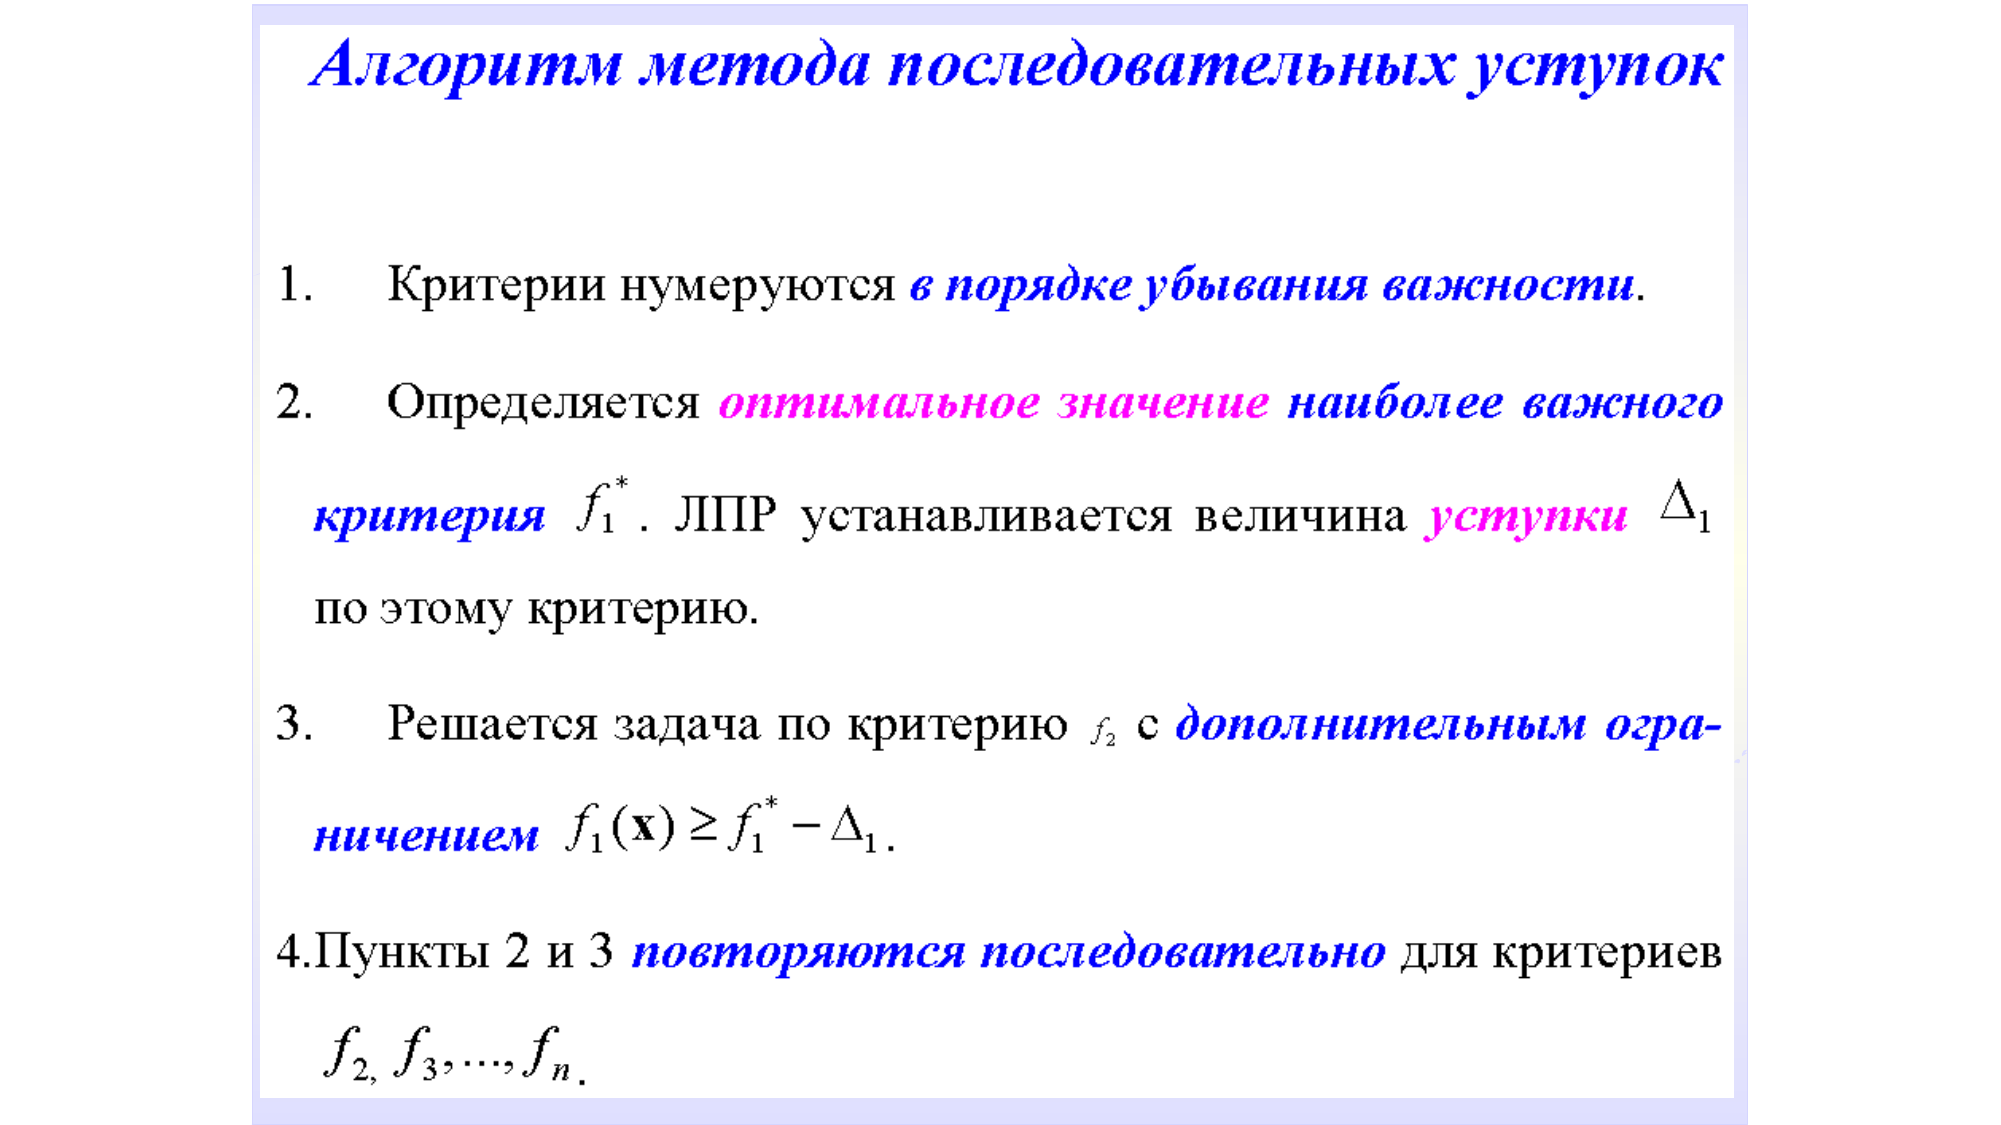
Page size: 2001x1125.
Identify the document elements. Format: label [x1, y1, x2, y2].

text_box [249, 2, 1750, 1125]
picture [260, 25, 1734, 1098]
